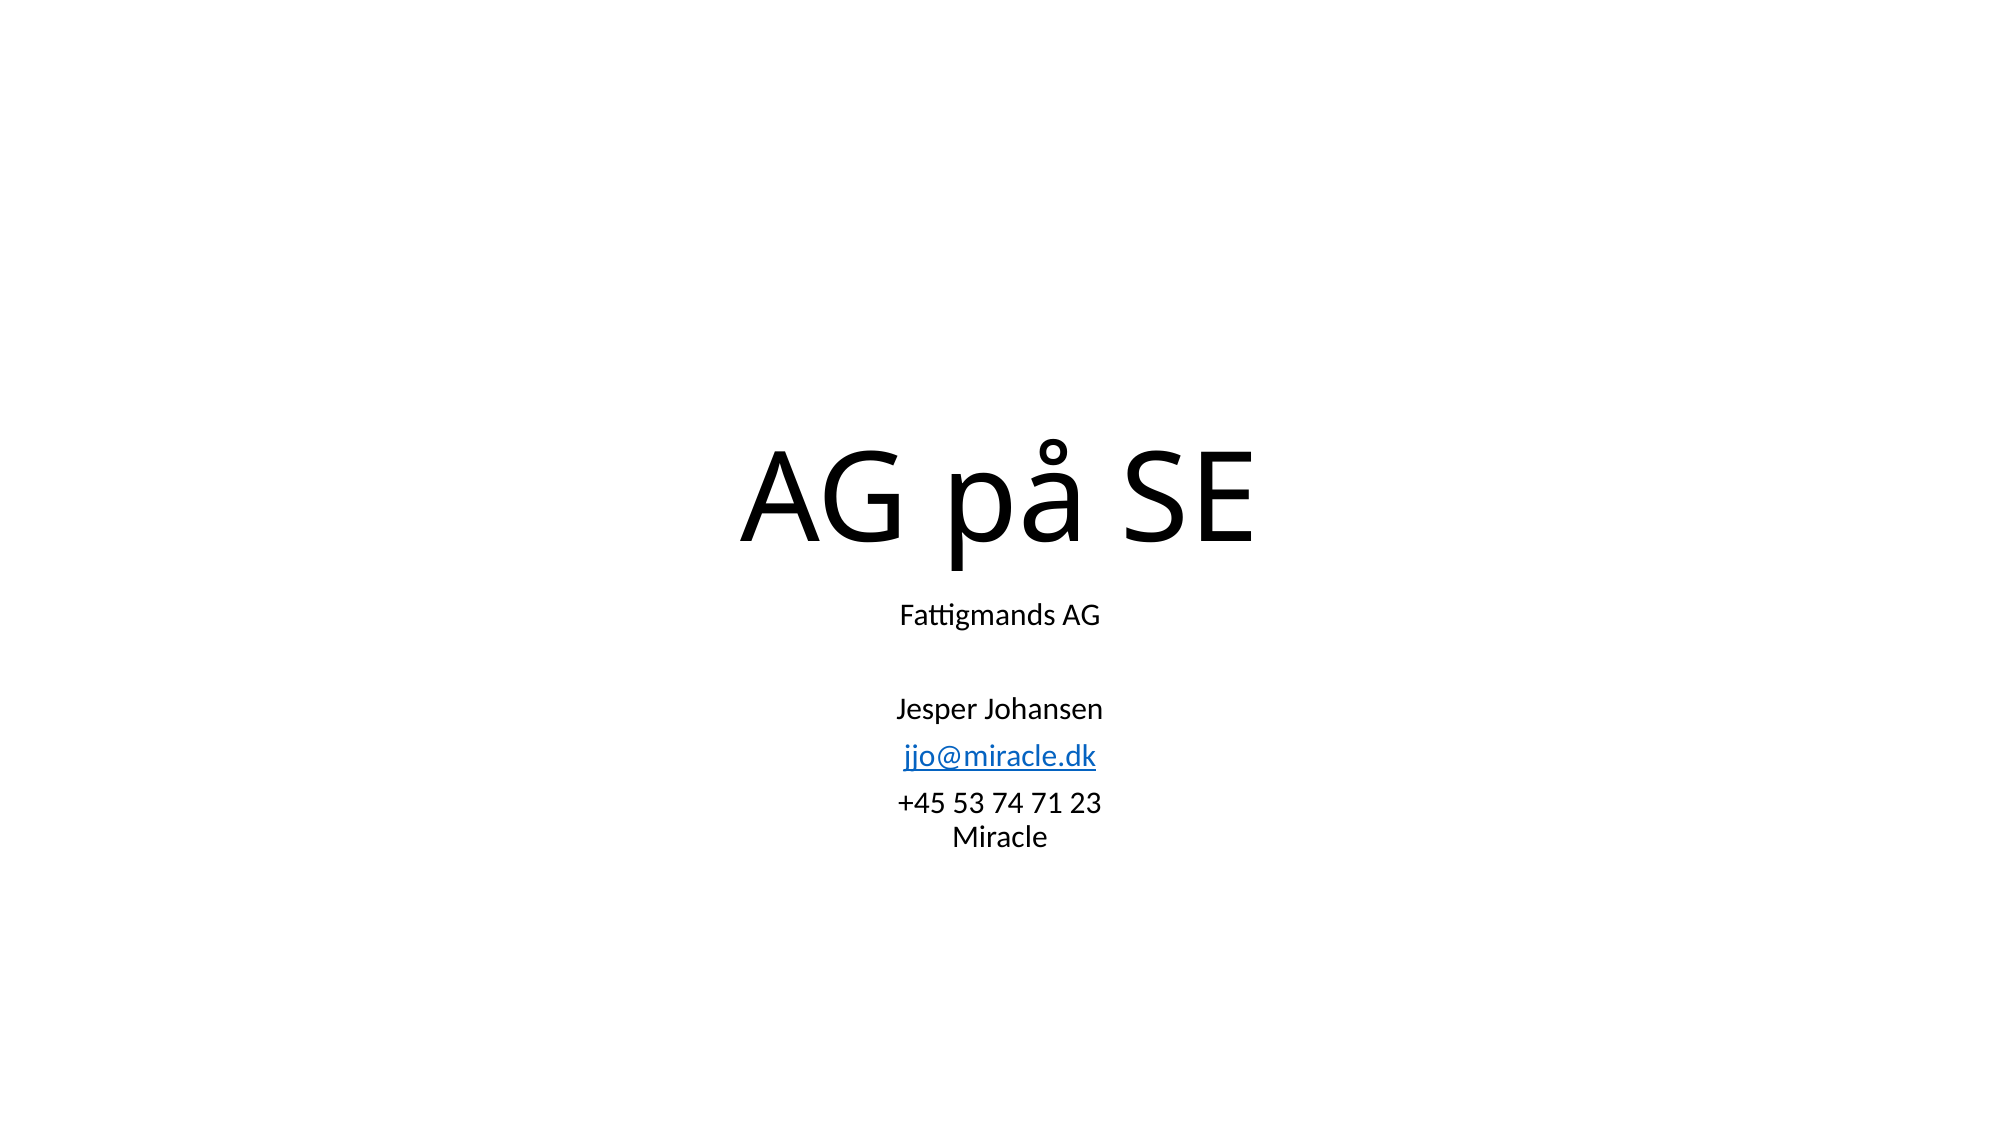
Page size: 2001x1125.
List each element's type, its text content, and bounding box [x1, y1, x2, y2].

title AG på SE [249, 184, 1750, 576]
subtitle Fattigmands AG Jesper Johansen jjo@miracle.dk +45 53 74 71 23 Miracle [249, 590, 1750, 863]
